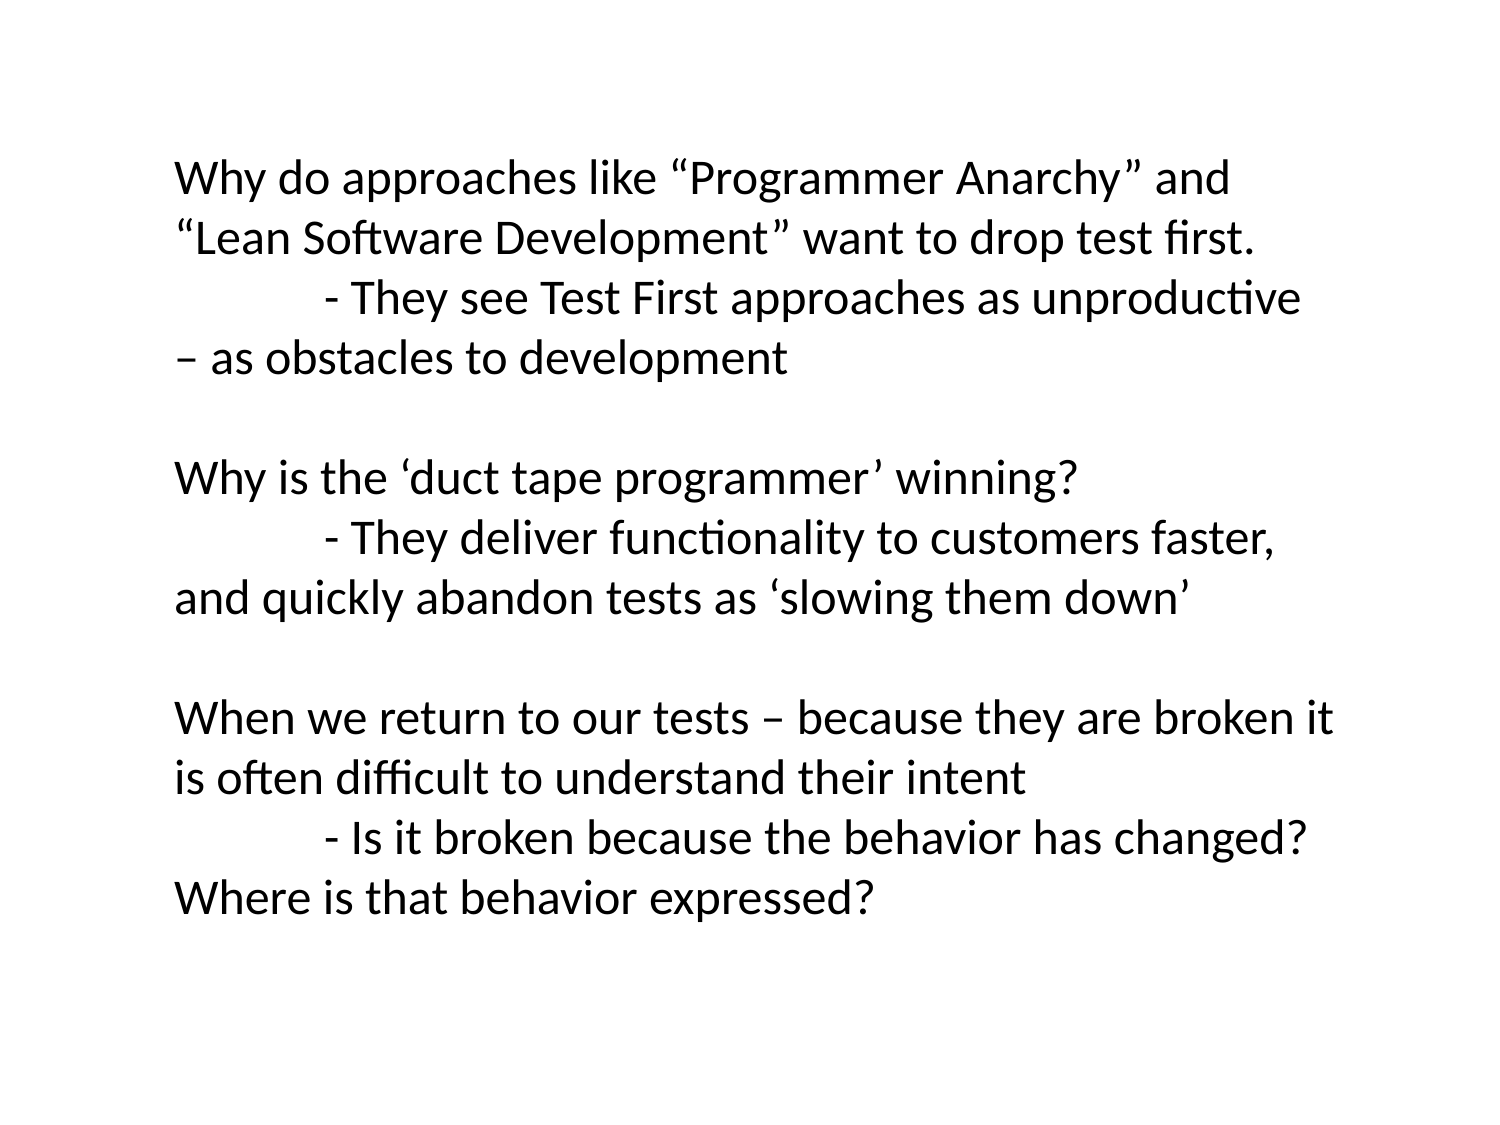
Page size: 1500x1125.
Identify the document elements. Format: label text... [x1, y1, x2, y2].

text_box Why do approaches like “Programmer Anarchy” and “Lean Software Development” want to drop test first. - They see Test First approaches as unproductive – as obstacles to development Why is the ‘duct tape programmer’ winning? - They deliver functionality to customers faster, and quickly abandon tests as ‘slowing them down’ When we return to our tests – because they are broken it is often difficult to understand their intent - Is it broken because the behavior has changed? Where is that behavior expressed? [159, 137, 1353, 977]
